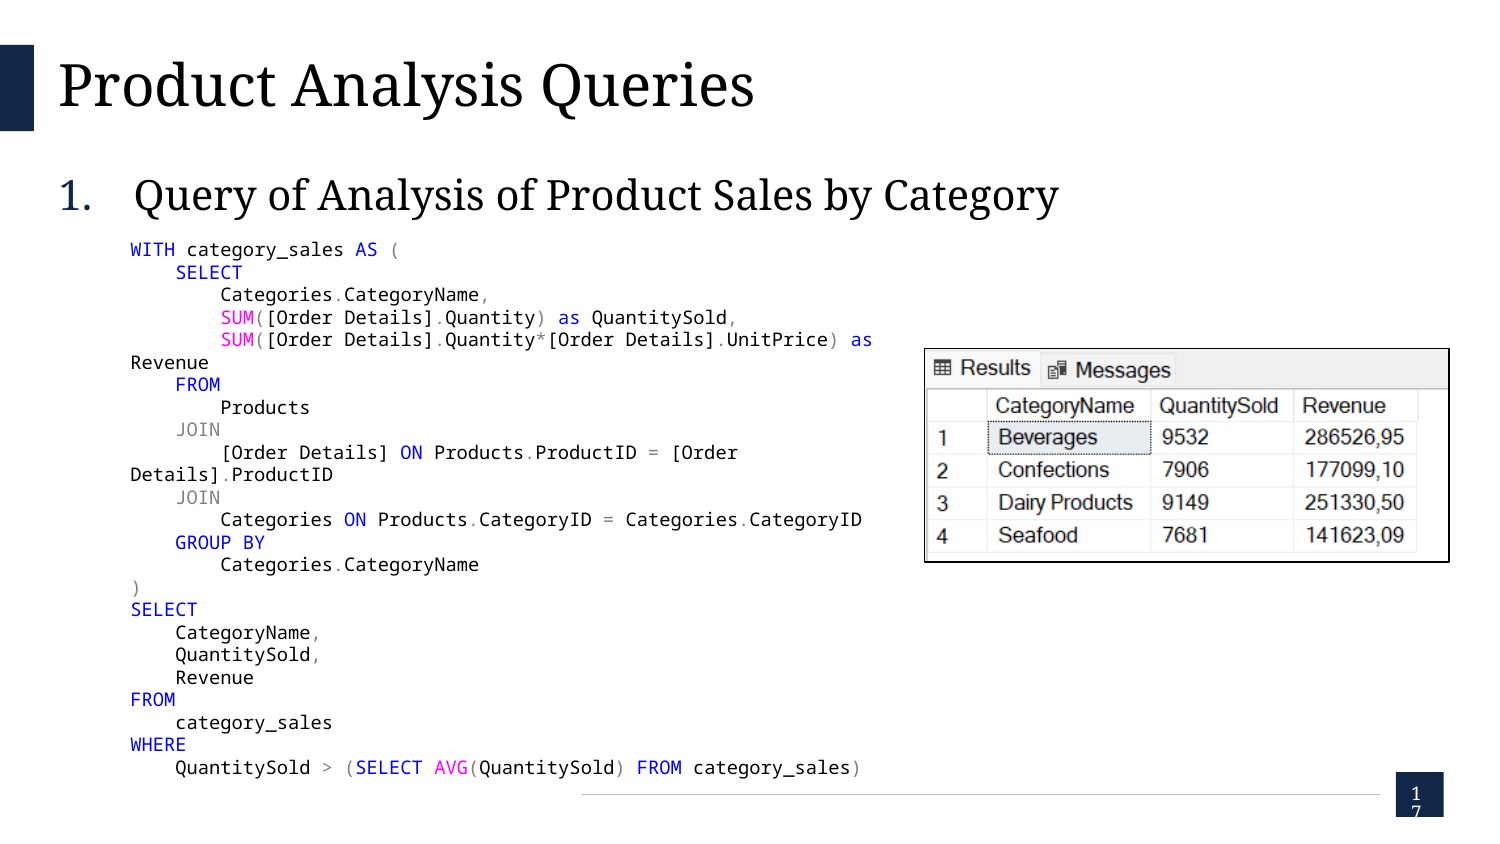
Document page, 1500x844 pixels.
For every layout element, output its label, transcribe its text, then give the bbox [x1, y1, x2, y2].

slide_number 17 [1395, 772, 1444, 817]
title Product Analysis Queries [58, 44, 1444, 132]
picture [925, 349, 1449, 561]
list Query of Analysis of Product Sales by Category [58, 168, 1444, 742]
text_box [0, 44, 35, 132]
text_box WITH category_sales AS ( SELECT Categories.CategoryName, SUM([Order Details].Quantity) as QuantitySold, SUM([Order Details].Quantity*[Order Details].UnitPrice) as Revenue FROM Products JOIN [Order Details] ON Products.ProductID = [Order Details].ProductID JOIN Categories ON Products.CategoryID = Categories.CategoryID GROUP BY Categories.CategoryName ) SELECT CategoryName, QuantitySold, Revenue FROM category_sales WHERE QuantitySold > (SELECT AVG(QuantitySold) FROM category_sales) [115, 230, 926, 786]
